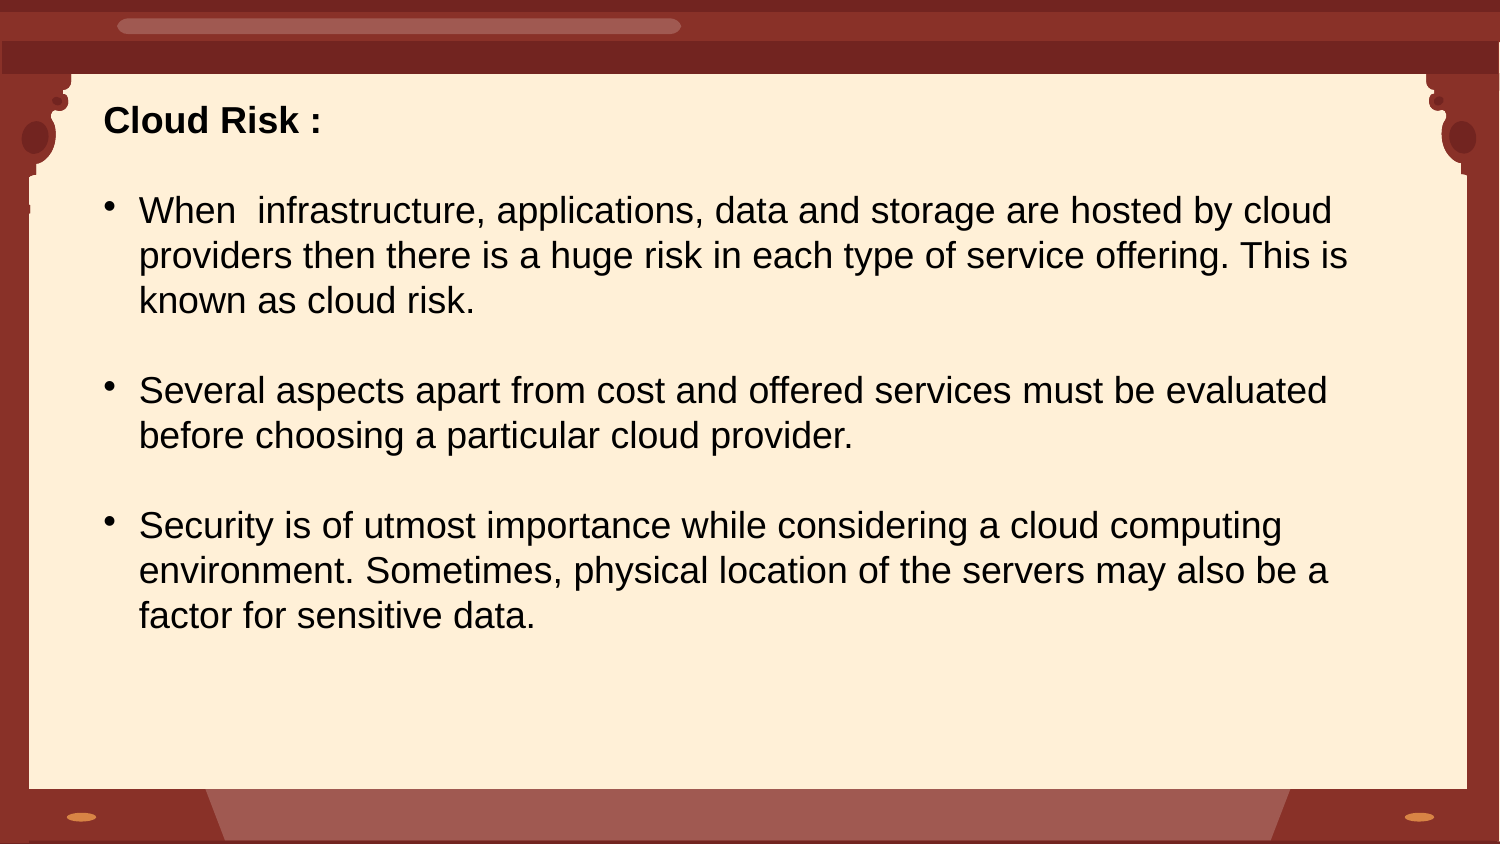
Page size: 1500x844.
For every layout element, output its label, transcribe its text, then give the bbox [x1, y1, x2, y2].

text_box Cloud Risk : When infrastructure, applications, data and storage are hosted by cloud providers then there is a huge risk in each type of service offering. This is known as cloud risk. Several aspects apart from cost and offered services must be evaluated before choosing a particular cloud provider. Security is of utmost importance while considering a cloud computing environment. Sometimes, physical location of the servers may also be a factor for sensitive data. [88, 88, 1447, 797]
